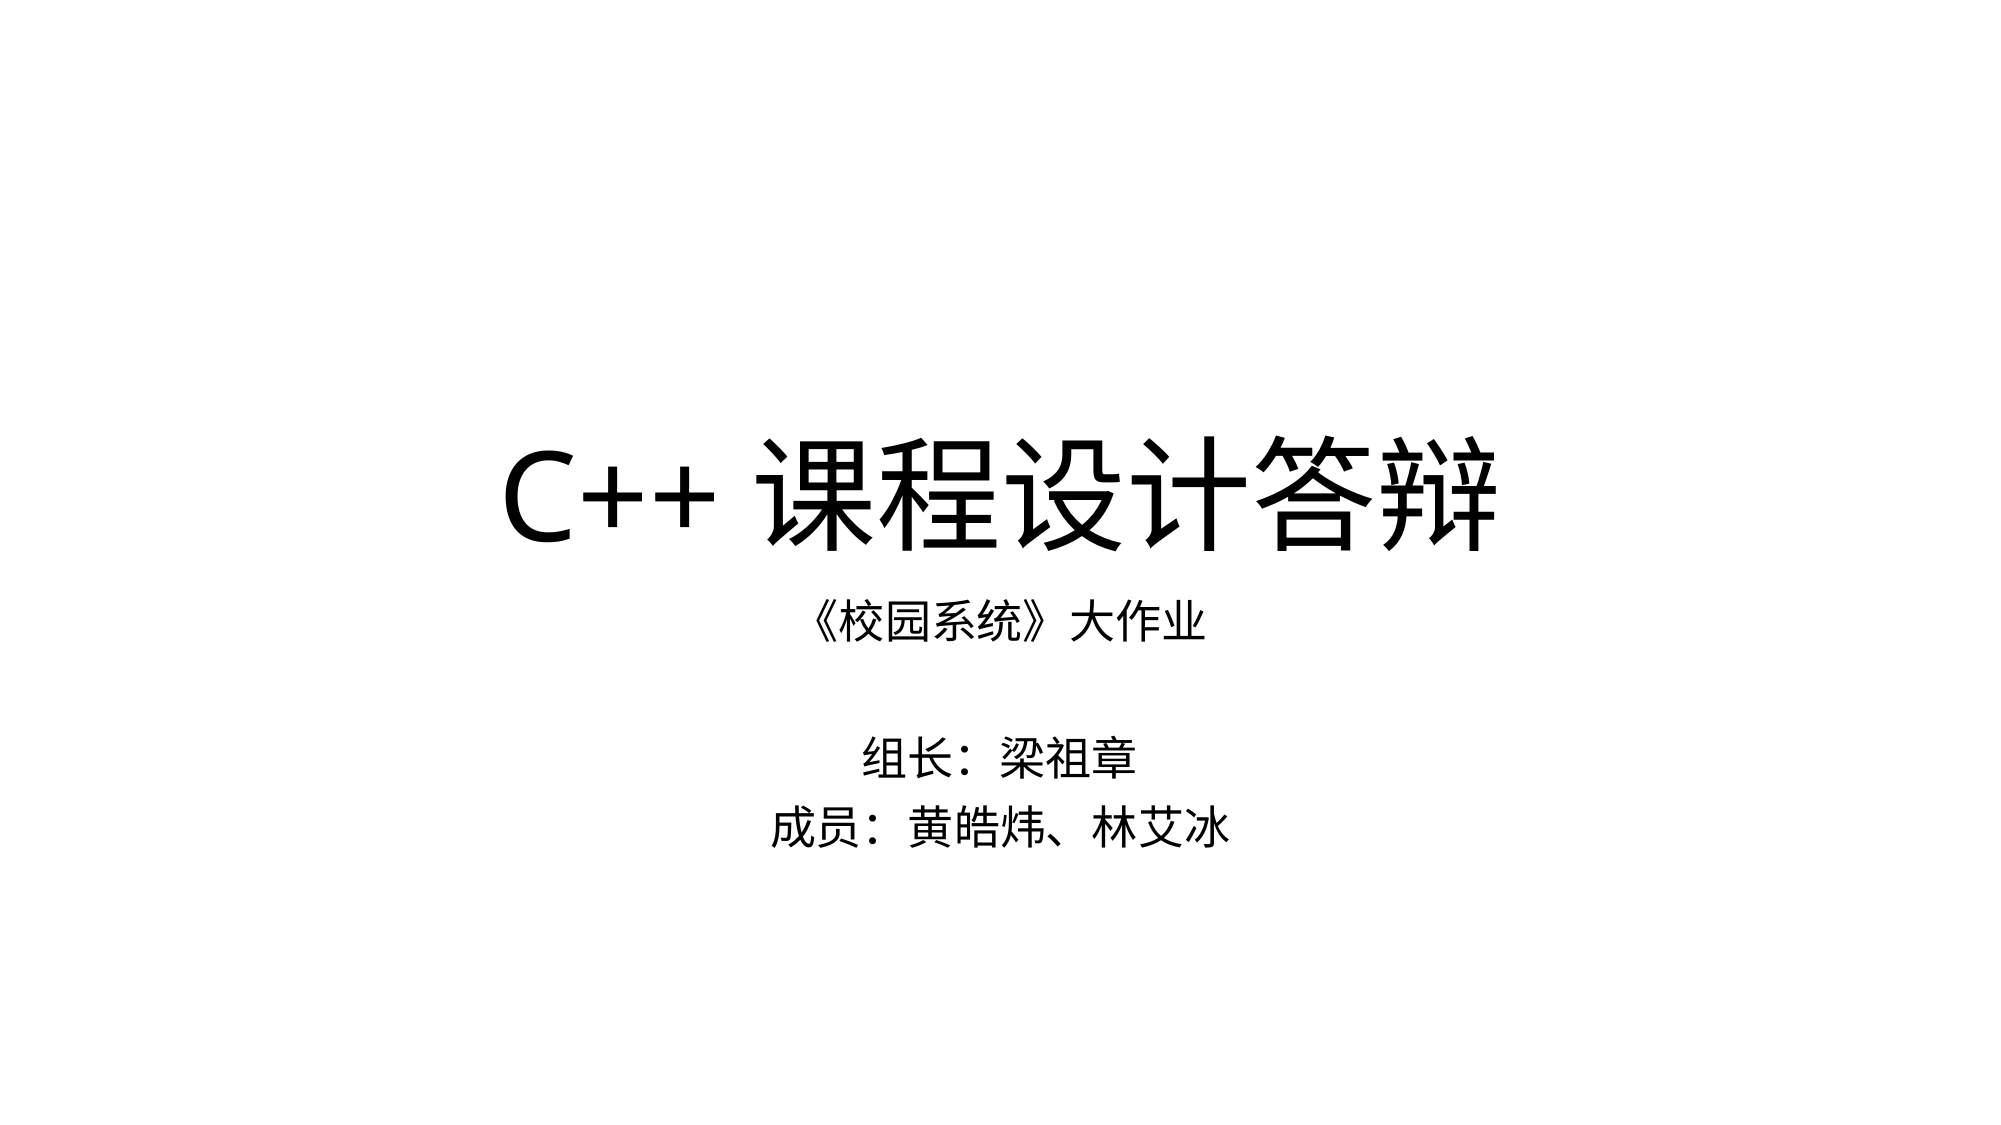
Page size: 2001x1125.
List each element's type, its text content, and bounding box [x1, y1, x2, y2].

subtitle 《校园系统》大作业 组长：梁祖章 成员：黄皓炜、林艾冰 [249, 590, 1750, 863]
title C++课程设计答辩 [249, 184, 1750, 576]
